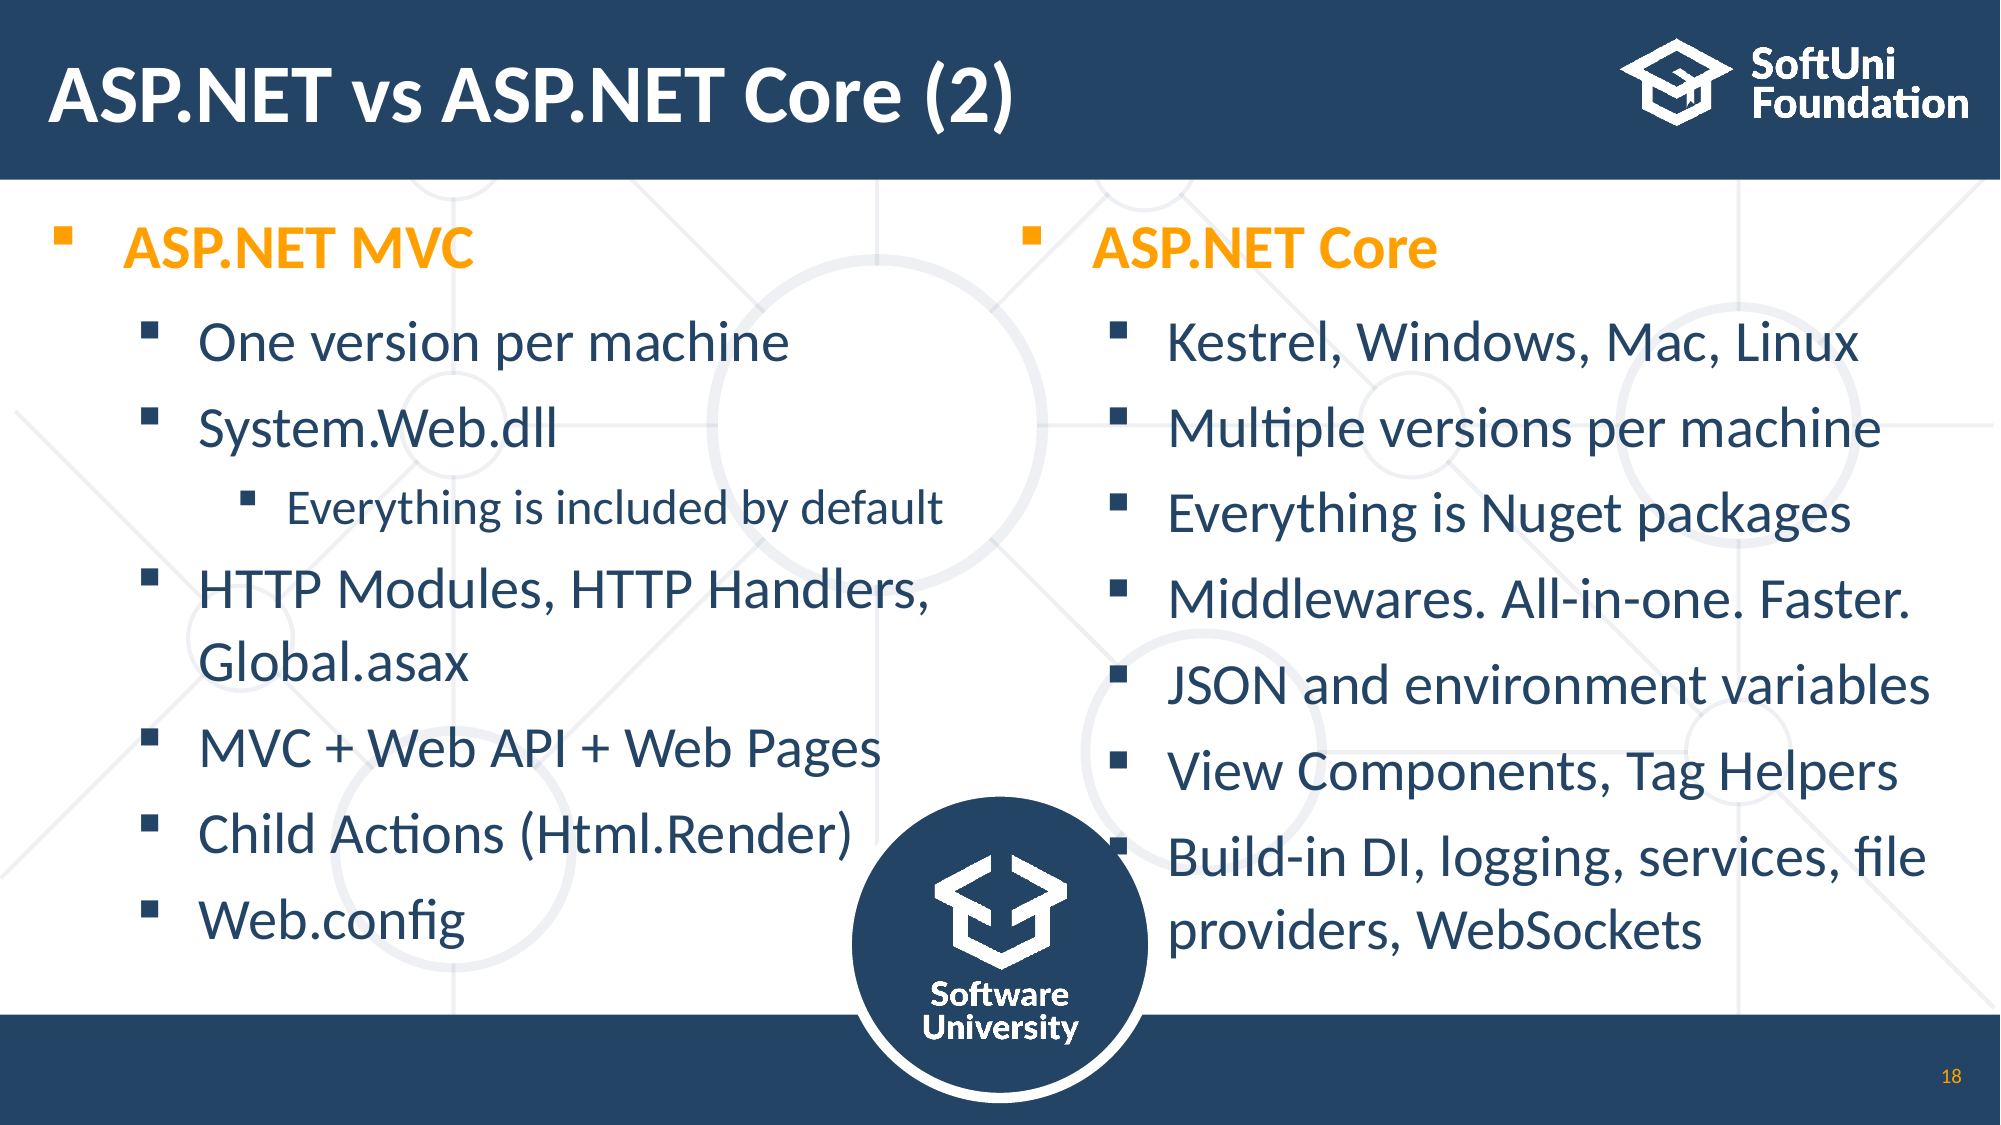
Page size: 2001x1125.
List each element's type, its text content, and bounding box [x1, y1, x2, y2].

title ASP.NET vs ASP.NET Core (2) [31, 16, 1591, 162]
list ASP.NET MVC One version per machine System.Web.dll Everything is included by default HTTP Modules, HTTP Handlers, Global.asax MVC + Web API + Web Pages Child Actions (Html.Render) Web.config [31, 196, 966, 988]
picture [1619, 38, 1968, 126]
picture [921, 854, 1079, 1049]
slide_number 18 [1897, 1049, 1968, 1101]
list ASP.NET Core Kestrel, Windows, Mac, Linux Multiple versions per machine Everything is Nuget packages Middlewares. All-in-one. Faster. JSON and environment variables View Components, Tag Helpers Build-in DI, logging, services, file providers, WebSockets [999, 196, 1969, 988]
